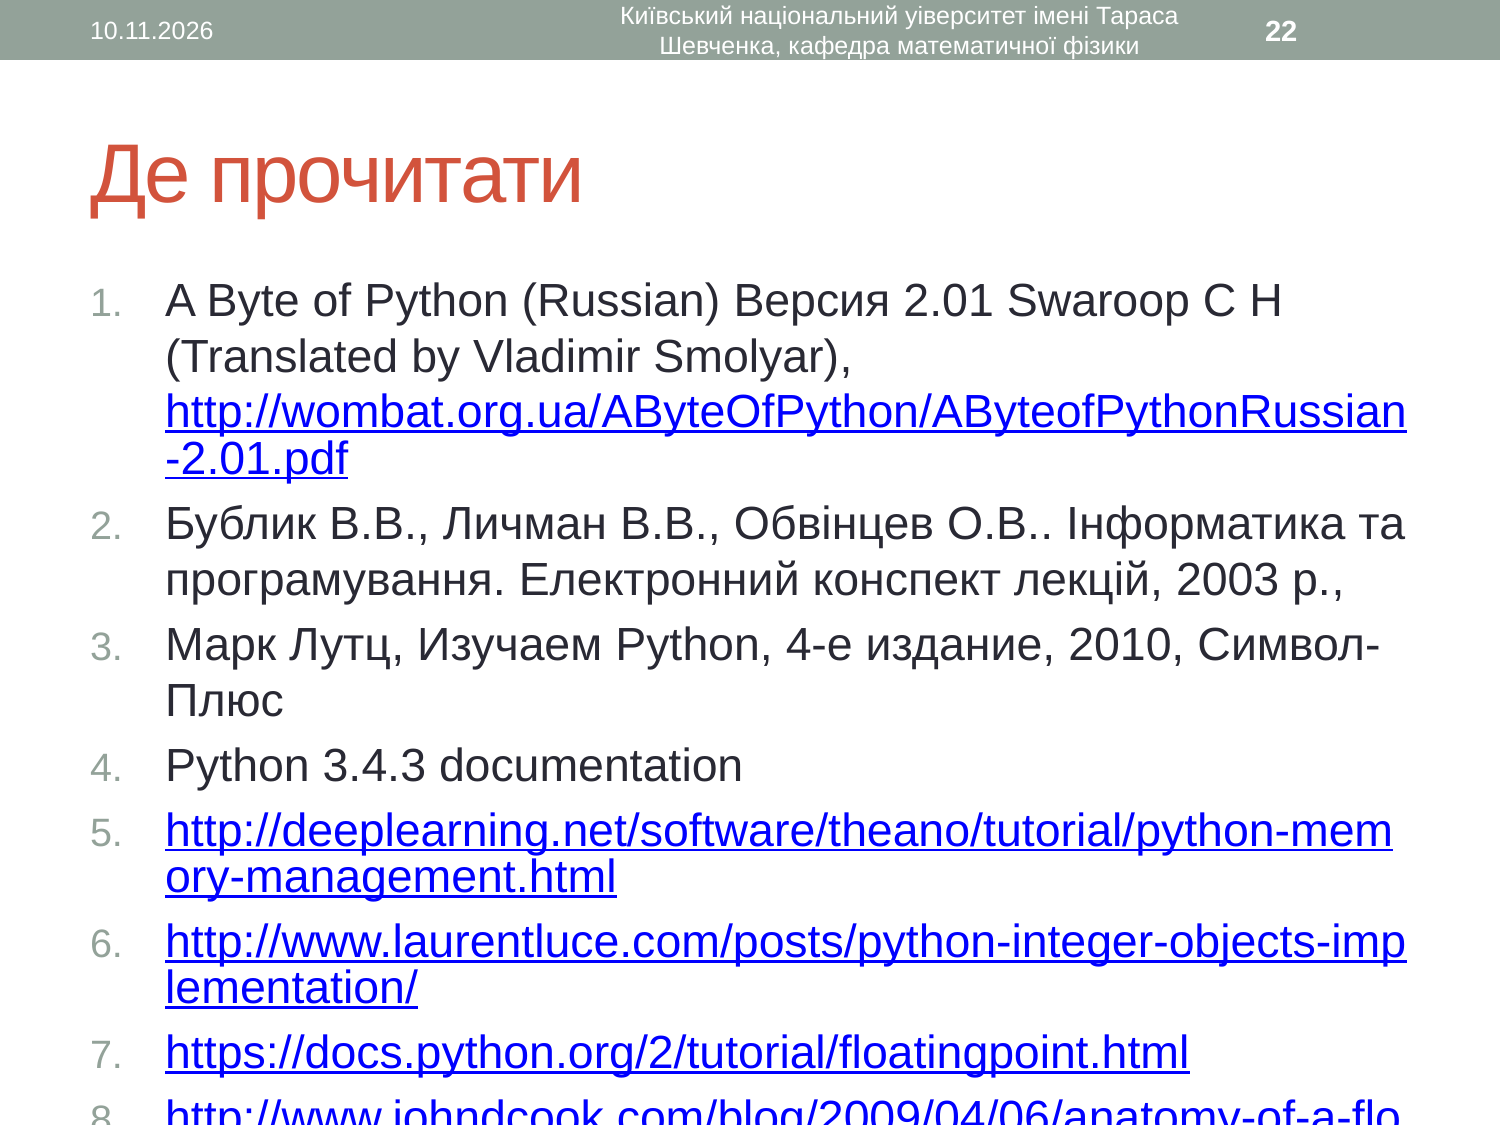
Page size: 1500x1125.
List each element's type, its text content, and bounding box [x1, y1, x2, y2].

footer Київський національний уіверситет імені Тараса Шевченка, кафедра математичної фізики [562, 3, 1238, 57]
list A Byte of Python (Russian) Версия 2.01 Swaroop C H (Translated by Vladimir Smolyar), http://wombat.org.ua/AByteOfPython/AByteofPythonRussian-2.01.pdf Бублик В.В., Личман В.В., Обвінцев О.В.. Інформатика та програмування. Електронний конспект лекцій, 2003 р., Марк Лутц, Изучаем Python, 4-е издание, 2010, Символ-Плюс Python 3.4.3 documentation http://deeplearning.net/software/theano/tutorial/python-memory-management.html http://www.laurentluce.com/posts/python-integer-objects-implementation/ https://docs.python.org/2/tutorial/floatingpoint.html http://www.johndcook.com/blog/2009/04/06/anatomy-of-a-floating-point-number/ [75, 262, 1425, 1063]
title Де прочитати [75, 87, 1425, 250]
slide_number 22 [1250, 3, 1425, 57]
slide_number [75, 3, 550, 57]
